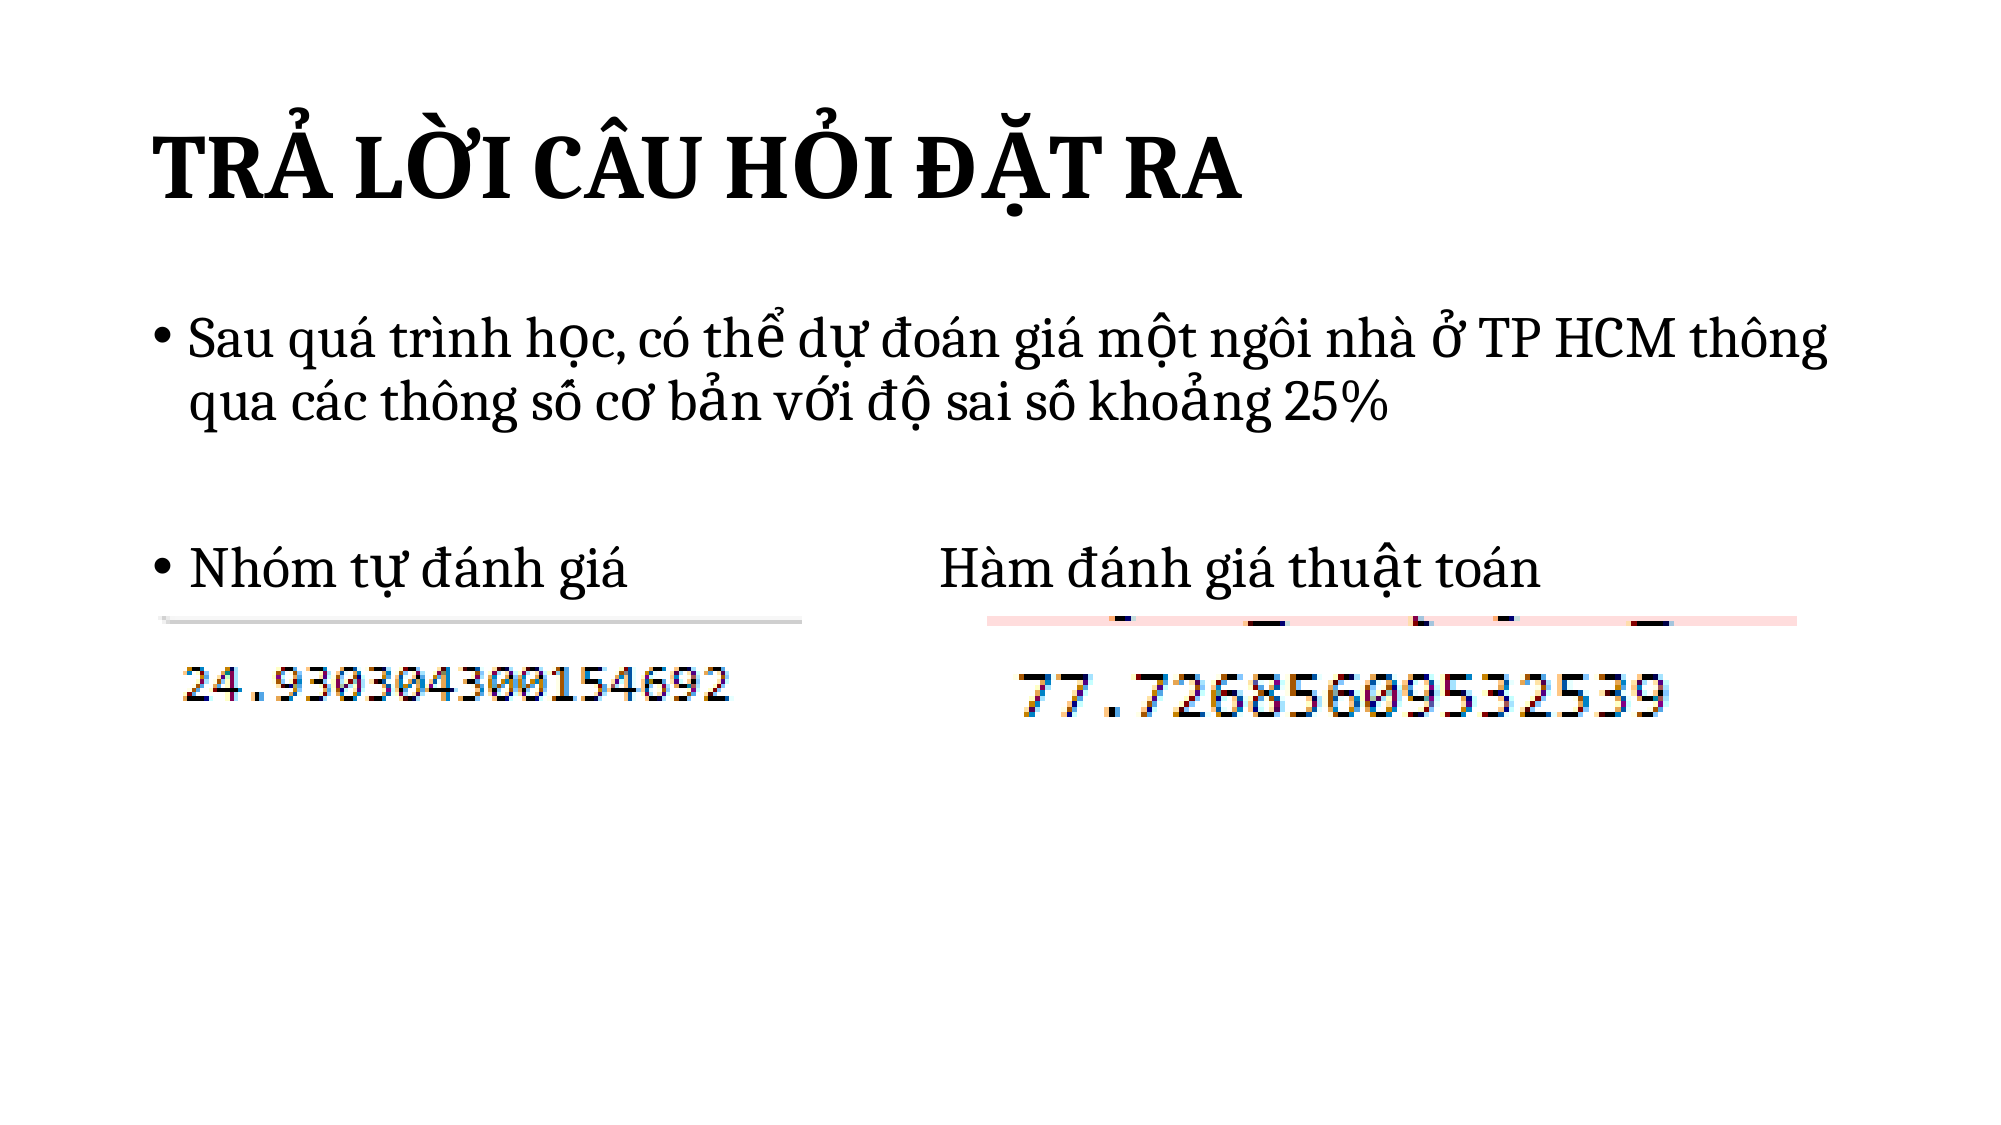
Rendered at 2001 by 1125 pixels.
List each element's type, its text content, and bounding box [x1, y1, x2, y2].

picture [137, 616, 802, 782]
title TRẢ LỜI CÂU HỎI ĐẶT RA [137, 59, 1863, 278]
picture [966, 616, 1797, 782]
list Sau quá trình học, có thể dự đoán giá một ngôi nhà ở TP HCM thông qua các thông số cơ bản với độ sai số khoảng 25% Nhóm tự đánh giá Hàm đánh giá thuật toán [137, 299, 1863, 1014]
